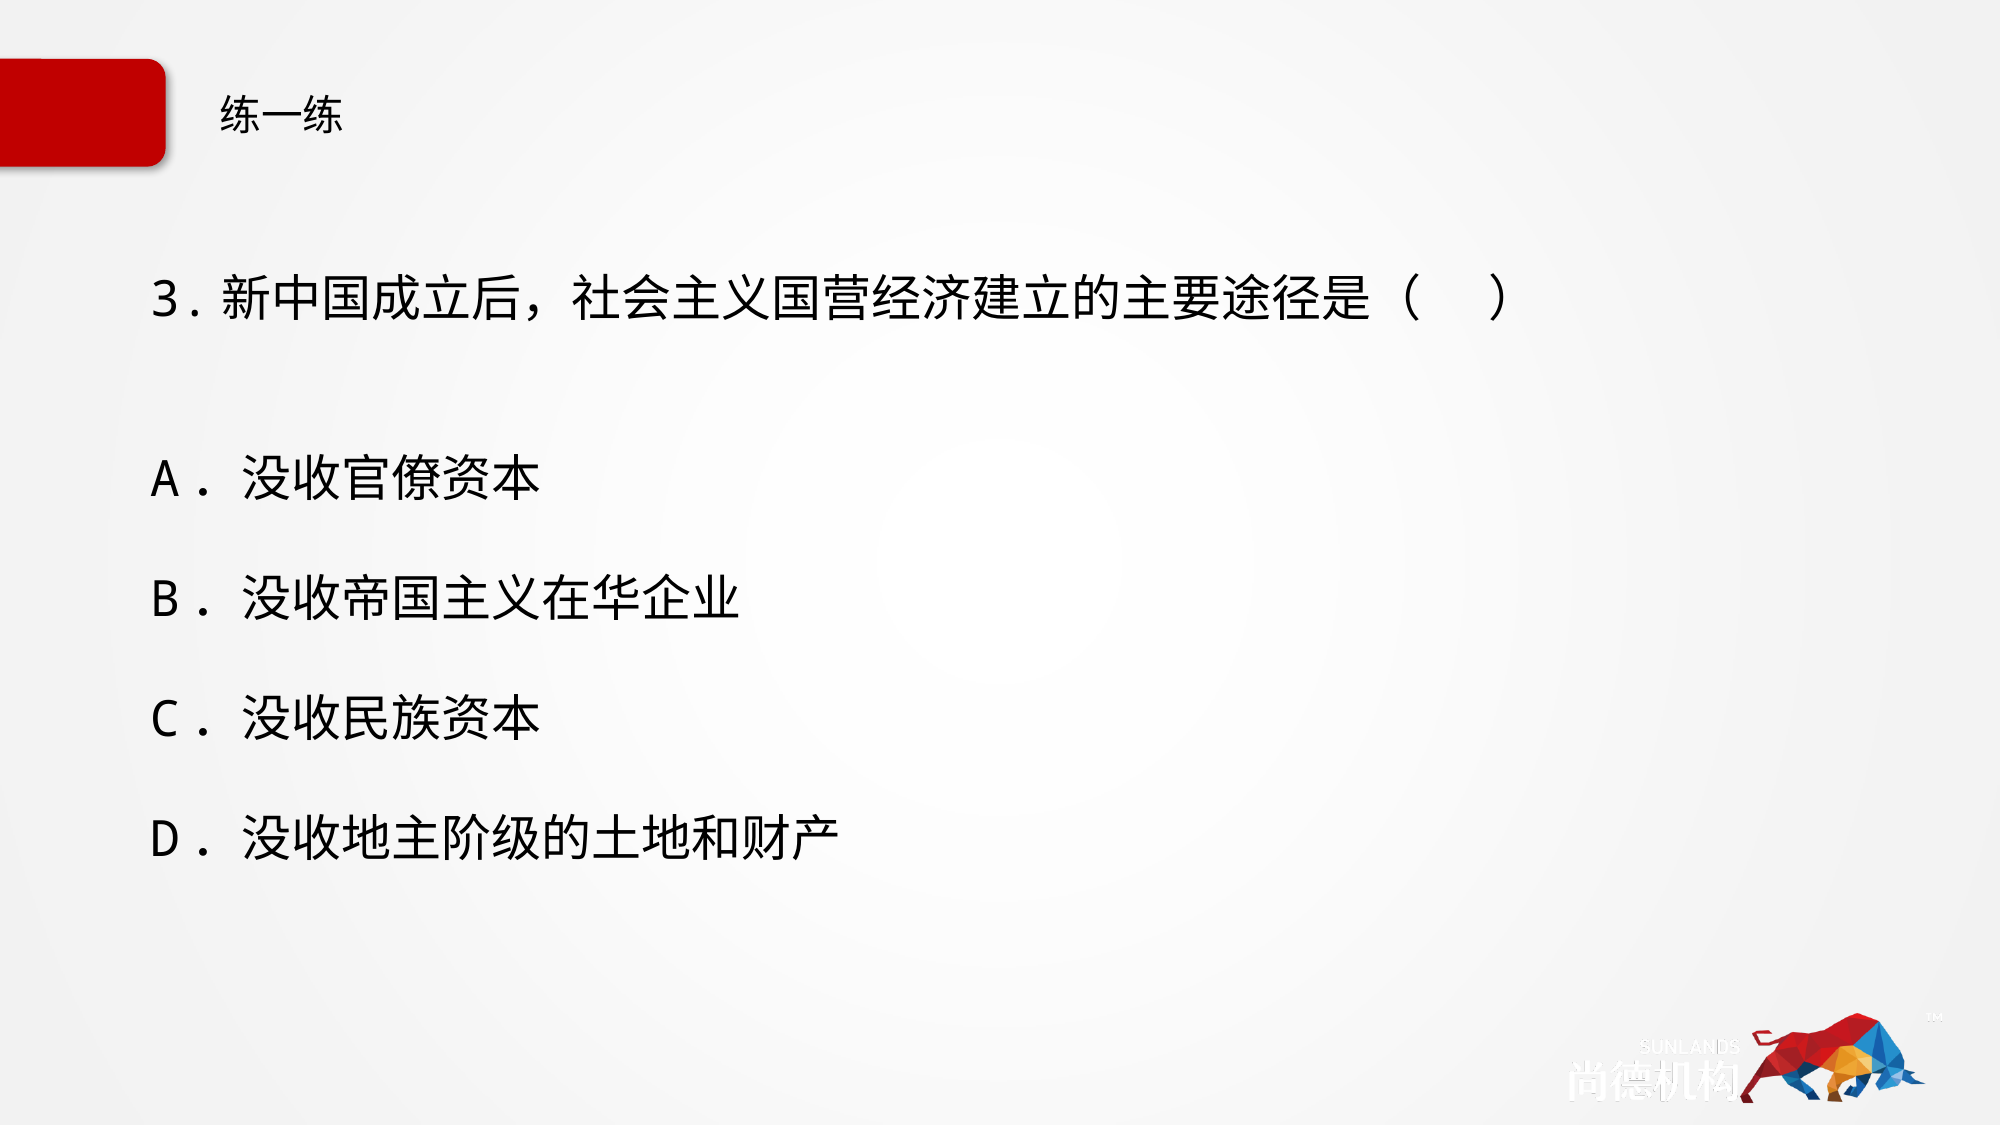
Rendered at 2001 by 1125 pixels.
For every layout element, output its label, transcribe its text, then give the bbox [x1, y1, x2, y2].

title 练一练 [204, 72, 1877, 162]
picture [0, 0, 2001, 1125]
text_box 3.新中国成立后，社会主义国营经济建立的主要途径是（ ） A．没收官僚资本 B．没收帝国主义在华企业 C．没收民族资本 D．没收地主阶级的土地和财产 [134, 259, 1877, 874]
